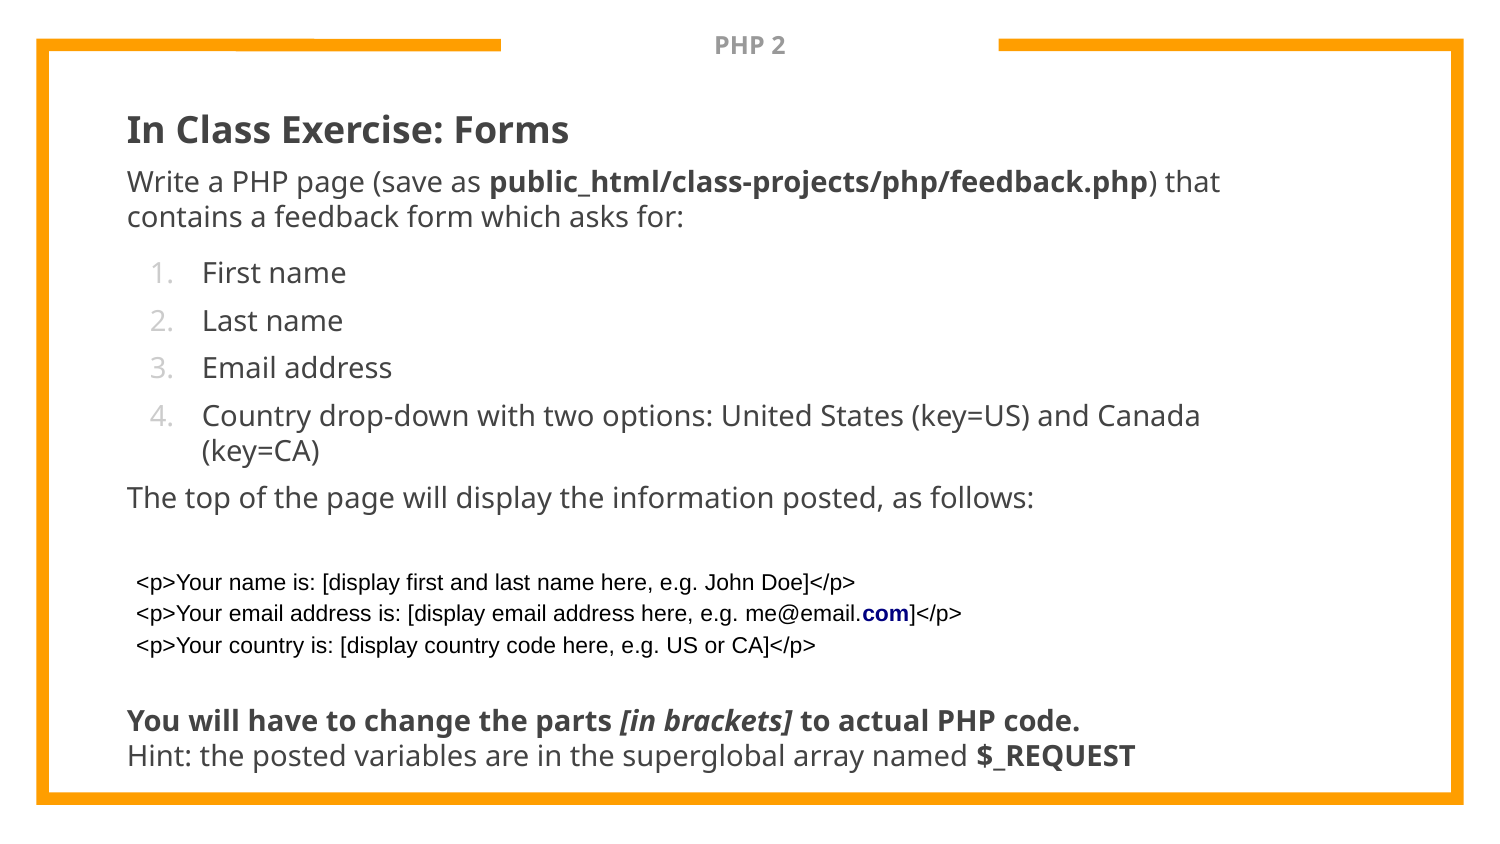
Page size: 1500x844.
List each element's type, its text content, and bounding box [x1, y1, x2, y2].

text_box <p>Your name is: [display first and last name here, e.g. John Doe]</p> <p>Your email address is: [display email address here, e.g. me@email.com]</p> <p>Your country is: [display country code here, e.g. US or CA]</p> [121, 548, 1425, 676]
title PHP 2 [501, 15, 999, 92]
list In Class Exercise: Forms Write a PHP page (save as public_html/class-projects/php/feedback.php) that contains a feedback form which asks for: First name Last name Email address Country drop-down with two options: United States (key=US) and Canada (key=CA) The top of the page will display the information posted, as follows: You will have to change the parts [in brackets] to actual PHP code. Hint: the posted variables are in the superglobal array named $_REQUEST [111, 91, 1334, 549]
